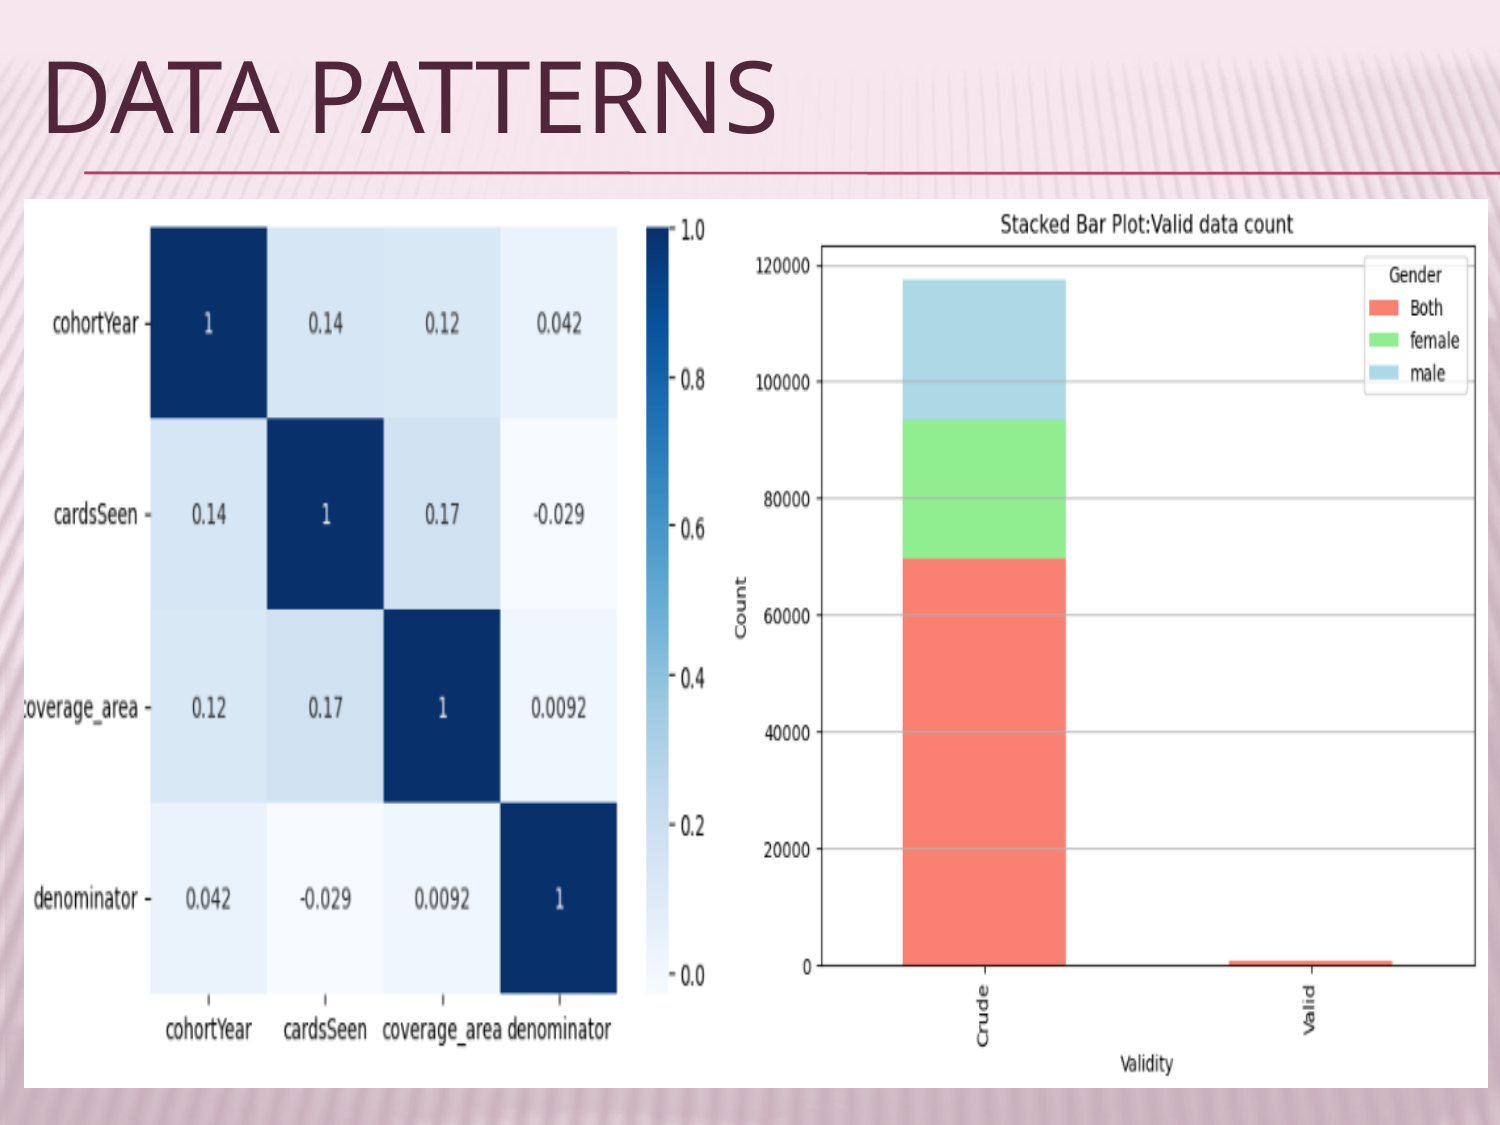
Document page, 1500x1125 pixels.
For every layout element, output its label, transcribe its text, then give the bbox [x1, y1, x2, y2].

title Data Patterns [24, 24, 1500, 163]
picture [24, 199, 1488, 1088]
